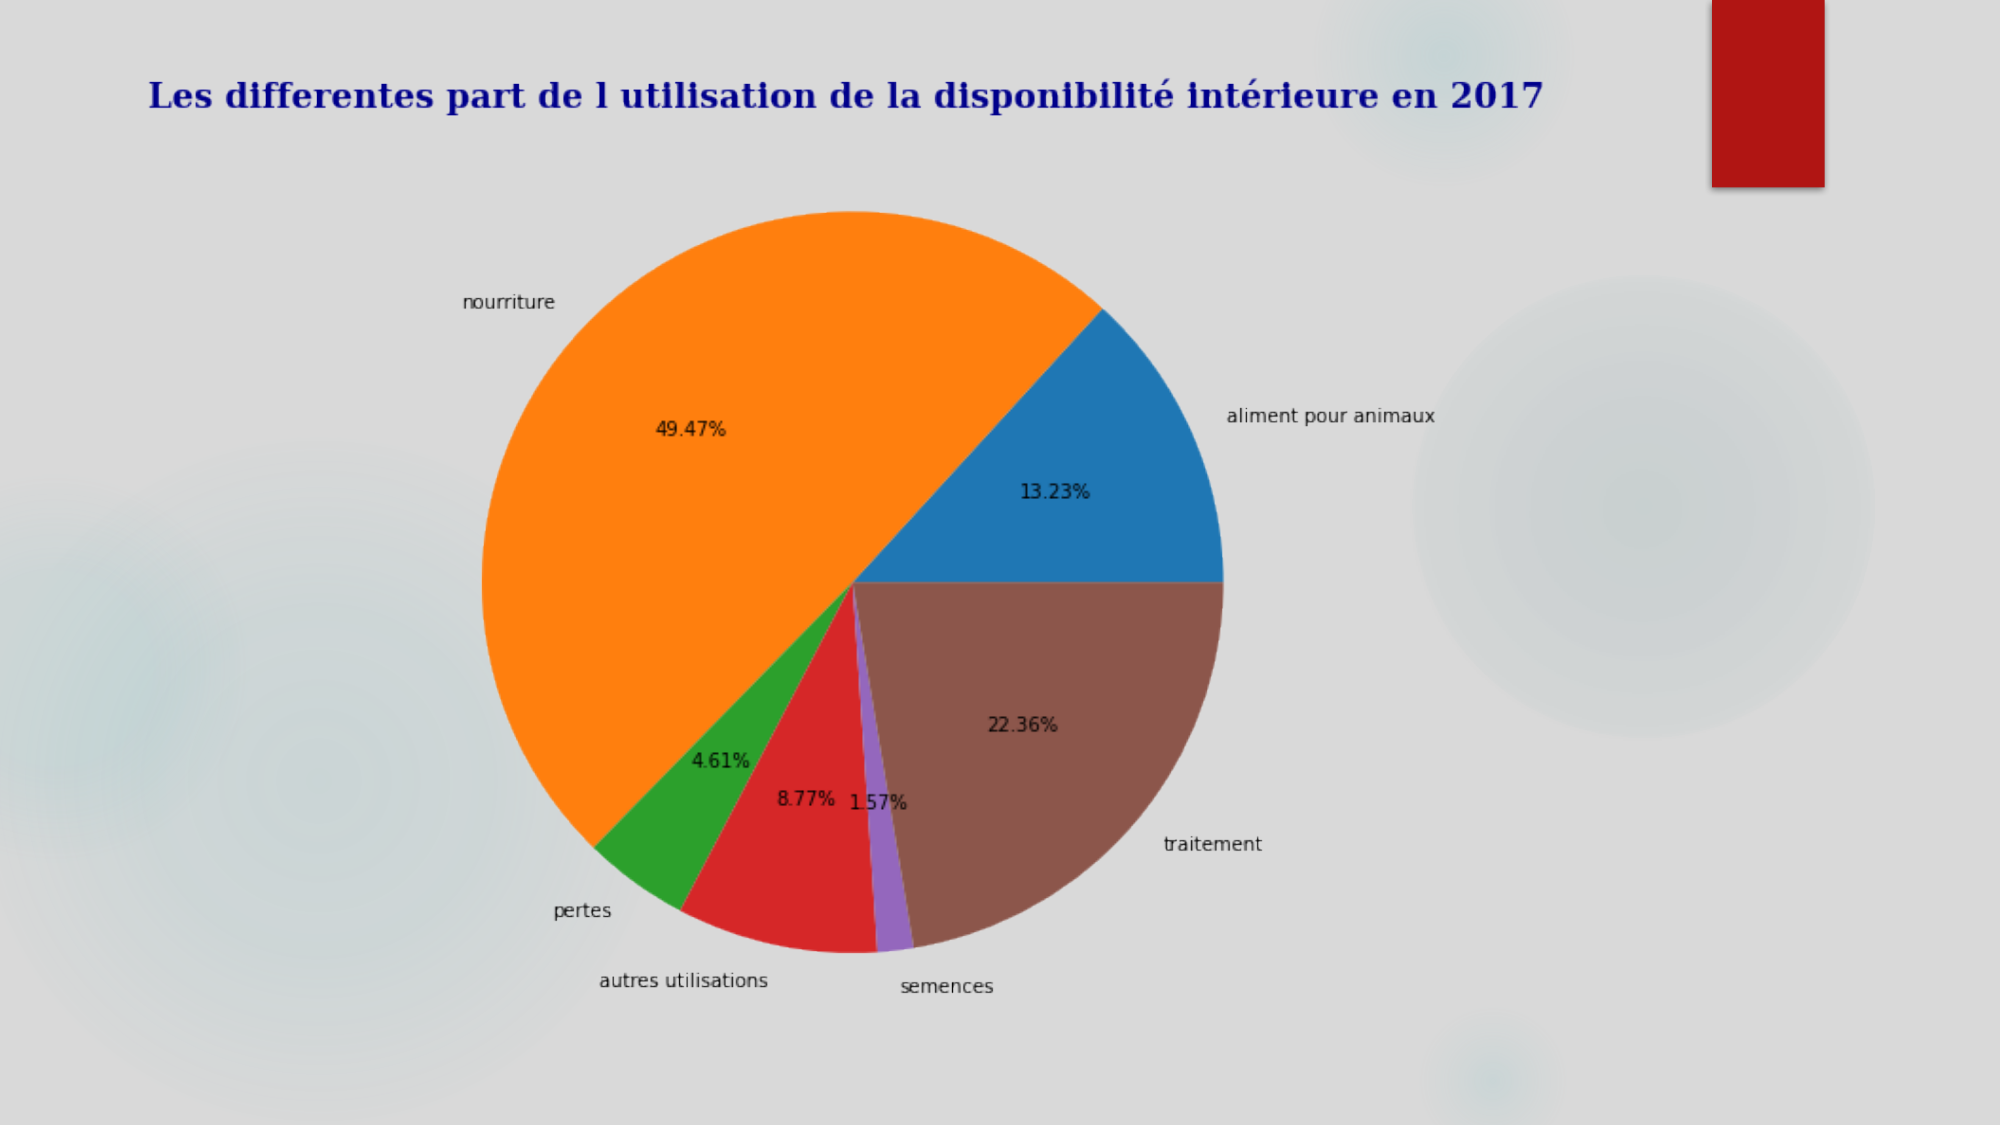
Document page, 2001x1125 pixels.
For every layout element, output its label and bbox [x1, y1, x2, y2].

picture [0, 0, 1576, 1125]
